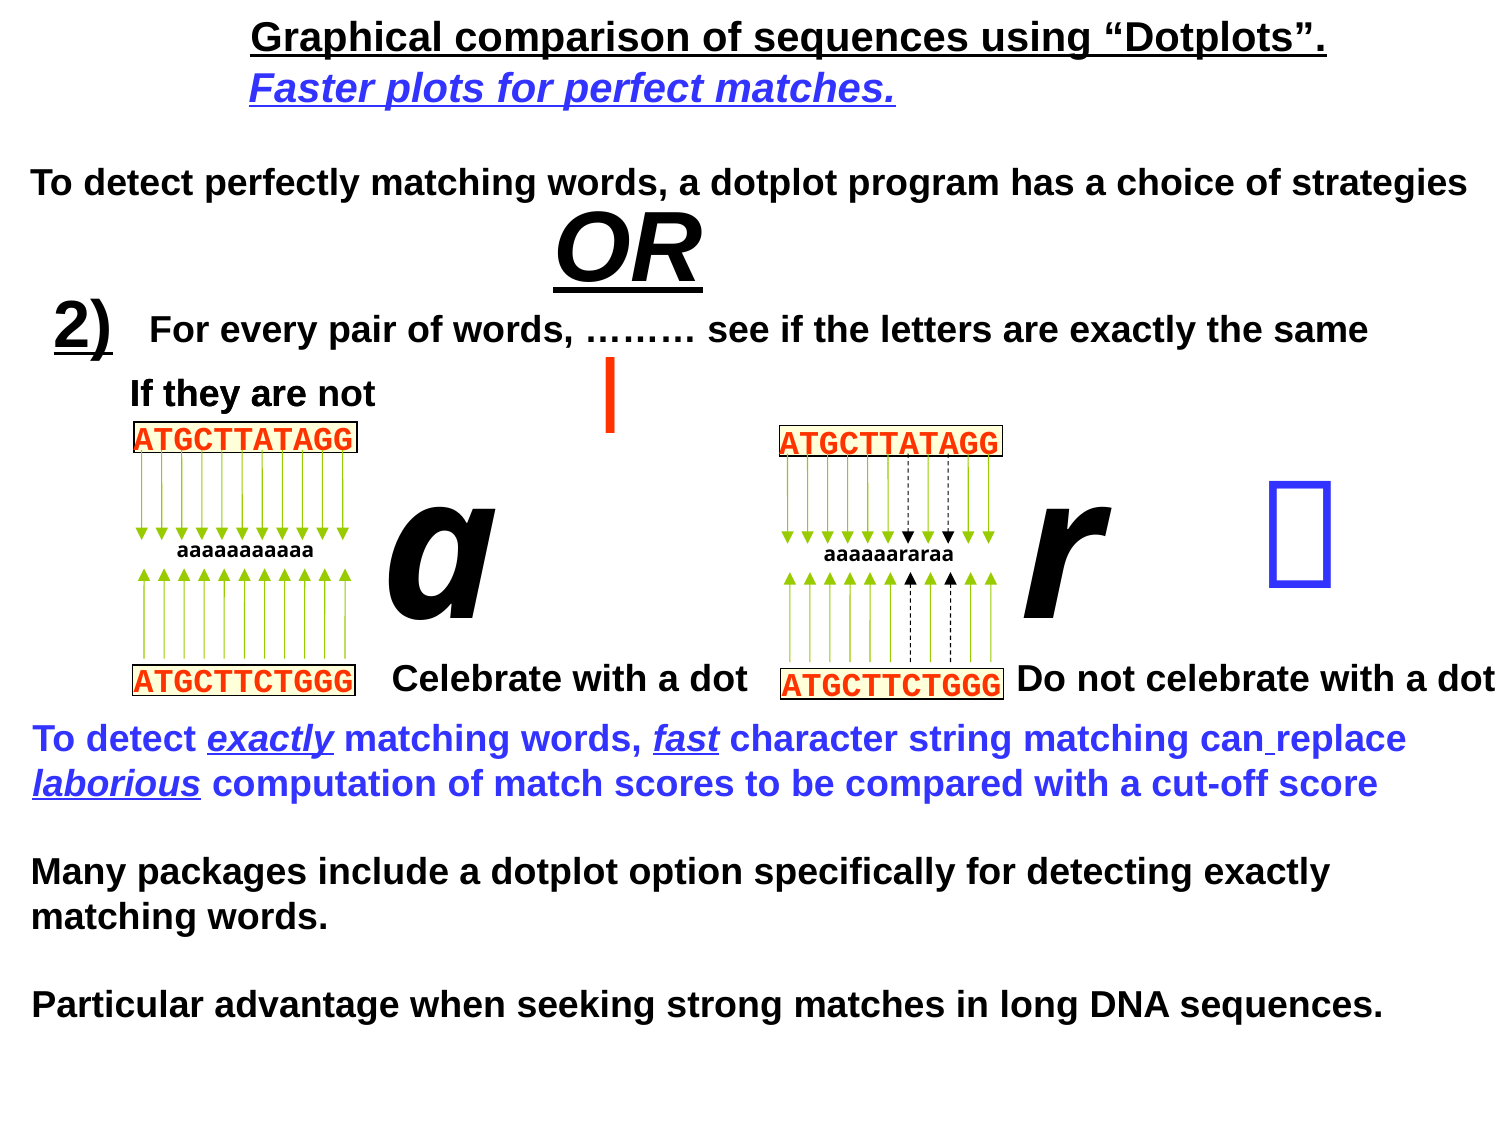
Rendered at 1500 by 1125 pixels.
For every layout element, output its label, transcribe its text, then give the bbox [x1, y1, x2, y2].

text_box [143, 568, 346, 659]
text_box  [1240, 431, 1361, 627]
text_box If they are [115, 361, 210, 421]
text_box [215, 549, 272, 564]
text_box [861, 552, 918, 568]
text_box Graphical comparison of sequences using “Dotplots”. [235, 2, 1342, 68]
text_box aaaaaararaa [921, 552, 970, 570]
text_box Faster plots for perfect matches. [233, 53, 911, 118]
text_box If they are not [323, 361, 391, 421]
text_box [215, 312, 272, 448]
text_box aaaaaaaaaaa [277, 549, 330, 566]
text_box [117, 652, 370, 708]
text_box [789, 571, 992, 663]
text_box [787, 453, 989, 544]
text_box l [583, 329, 639, 465]
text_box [141, 449, 343, 541]
text_box r [1005, 411, 1120, 666]
text_box To detect exactly matching words, fast character string matching can replace laborious computation of match scores to be compared with a cut-off score [17, 706, 1422, 811]
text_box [766, 655, 1018, 712]
text_box OR [538, 174, 719, 297]
text_box For every pair of words, ……… see if the letters are exactly the same [134, 297, 1385, 358]
text_box Celebrate with a dot [376, 646, 764, 706]
text_box a [366, 411, 515, 666]
text_box 2) [38, 273, 128, 369]
text_box Particular advantage when seeking strong matches in long DNA sequences. [16, 973, 1400, 1033]
text_box Many packages include a dotplot option specifically for detecting exactly matching words. [15, 839, 1347, 945]
text_box To detect perfectly matching words, a dotplot program has a choice of strategies [15, 150, 1485, 210]
text_box aaaaaaaaaaa [161, 549, 210, 566]
text_box Do not celebrate with a dot [1022, 646, 1500, 706]
text_box If they are [277, 361, 323, 421]
text_box aaaaaararaa [808, 552, 856, 570]
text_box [861, 315, 918, 452]
